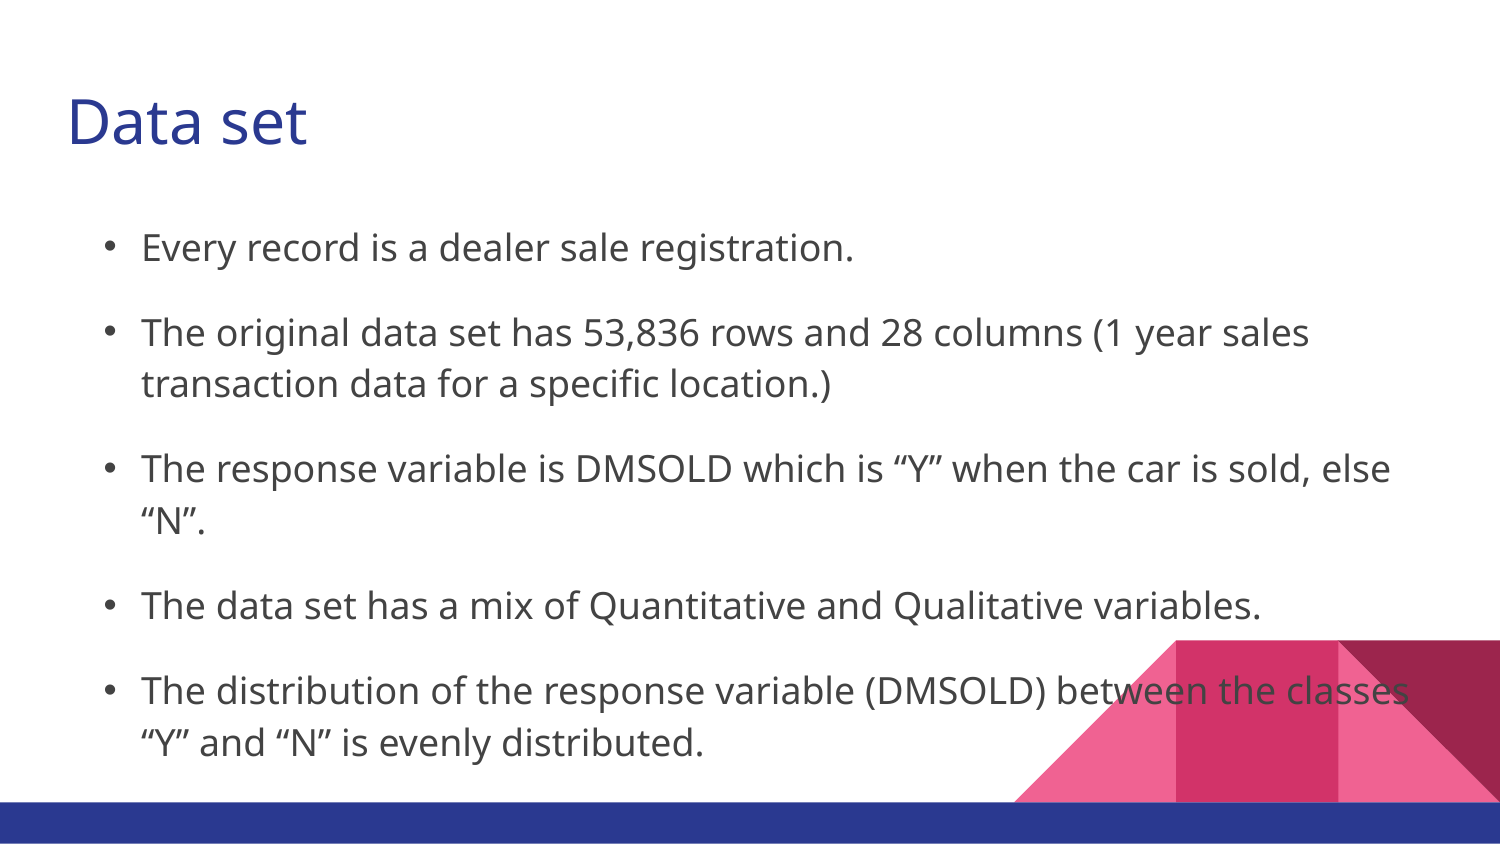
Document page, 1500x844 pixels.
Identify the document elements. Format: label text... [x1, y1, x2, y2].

title Data set [51, 67, 1449, 167]
list Every record is a dealer sale registration. The original data set has 53,836 rows and 28 columns (1 year sales transaction data for a specific location.) The response variable is DMSOLD which is “Y” when the car is sold, else “N”. The data set has a mix of Quantitative and Qualitative variables. The distribution of the response variable (DMSOLD) between the classes “Y” and “N” is evenly distributed. [51, 201, 1449, 750]
